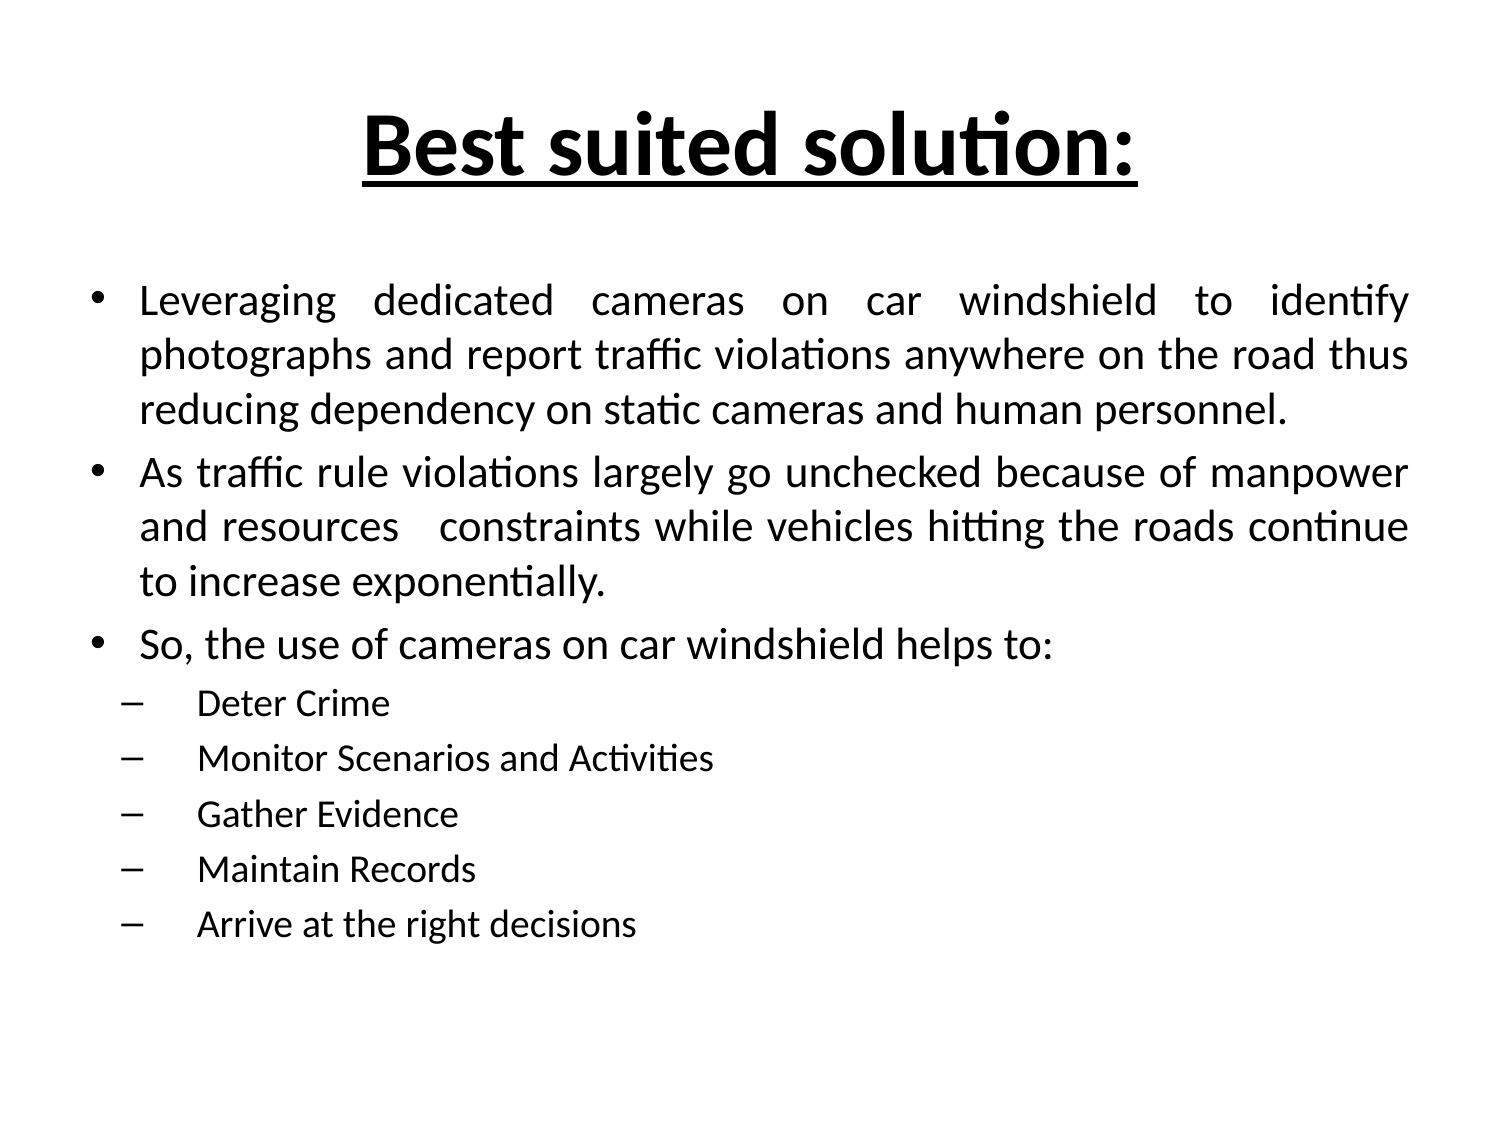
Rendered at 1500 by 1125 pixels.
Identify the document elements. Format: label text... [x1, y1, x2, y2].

title Best suited solution: [75, 45, 1425, 233]
list Leveraging dedicated cameras on car windshield to identify photographs and report traffic violations anywhere on the road thus reducing dependency on static cameras and human personnel. As traffic rule violations largely go unchecked because of manpower and resources constraints while vehicles hitting the roads continue to increase exponentially. So, the use of cameras on car windshield helps to: Deter Crime Monitor Scenarios and Activities Gather Evidence Maintain Records Arrive at the right decisions [75, 262, 1425, 1005]
